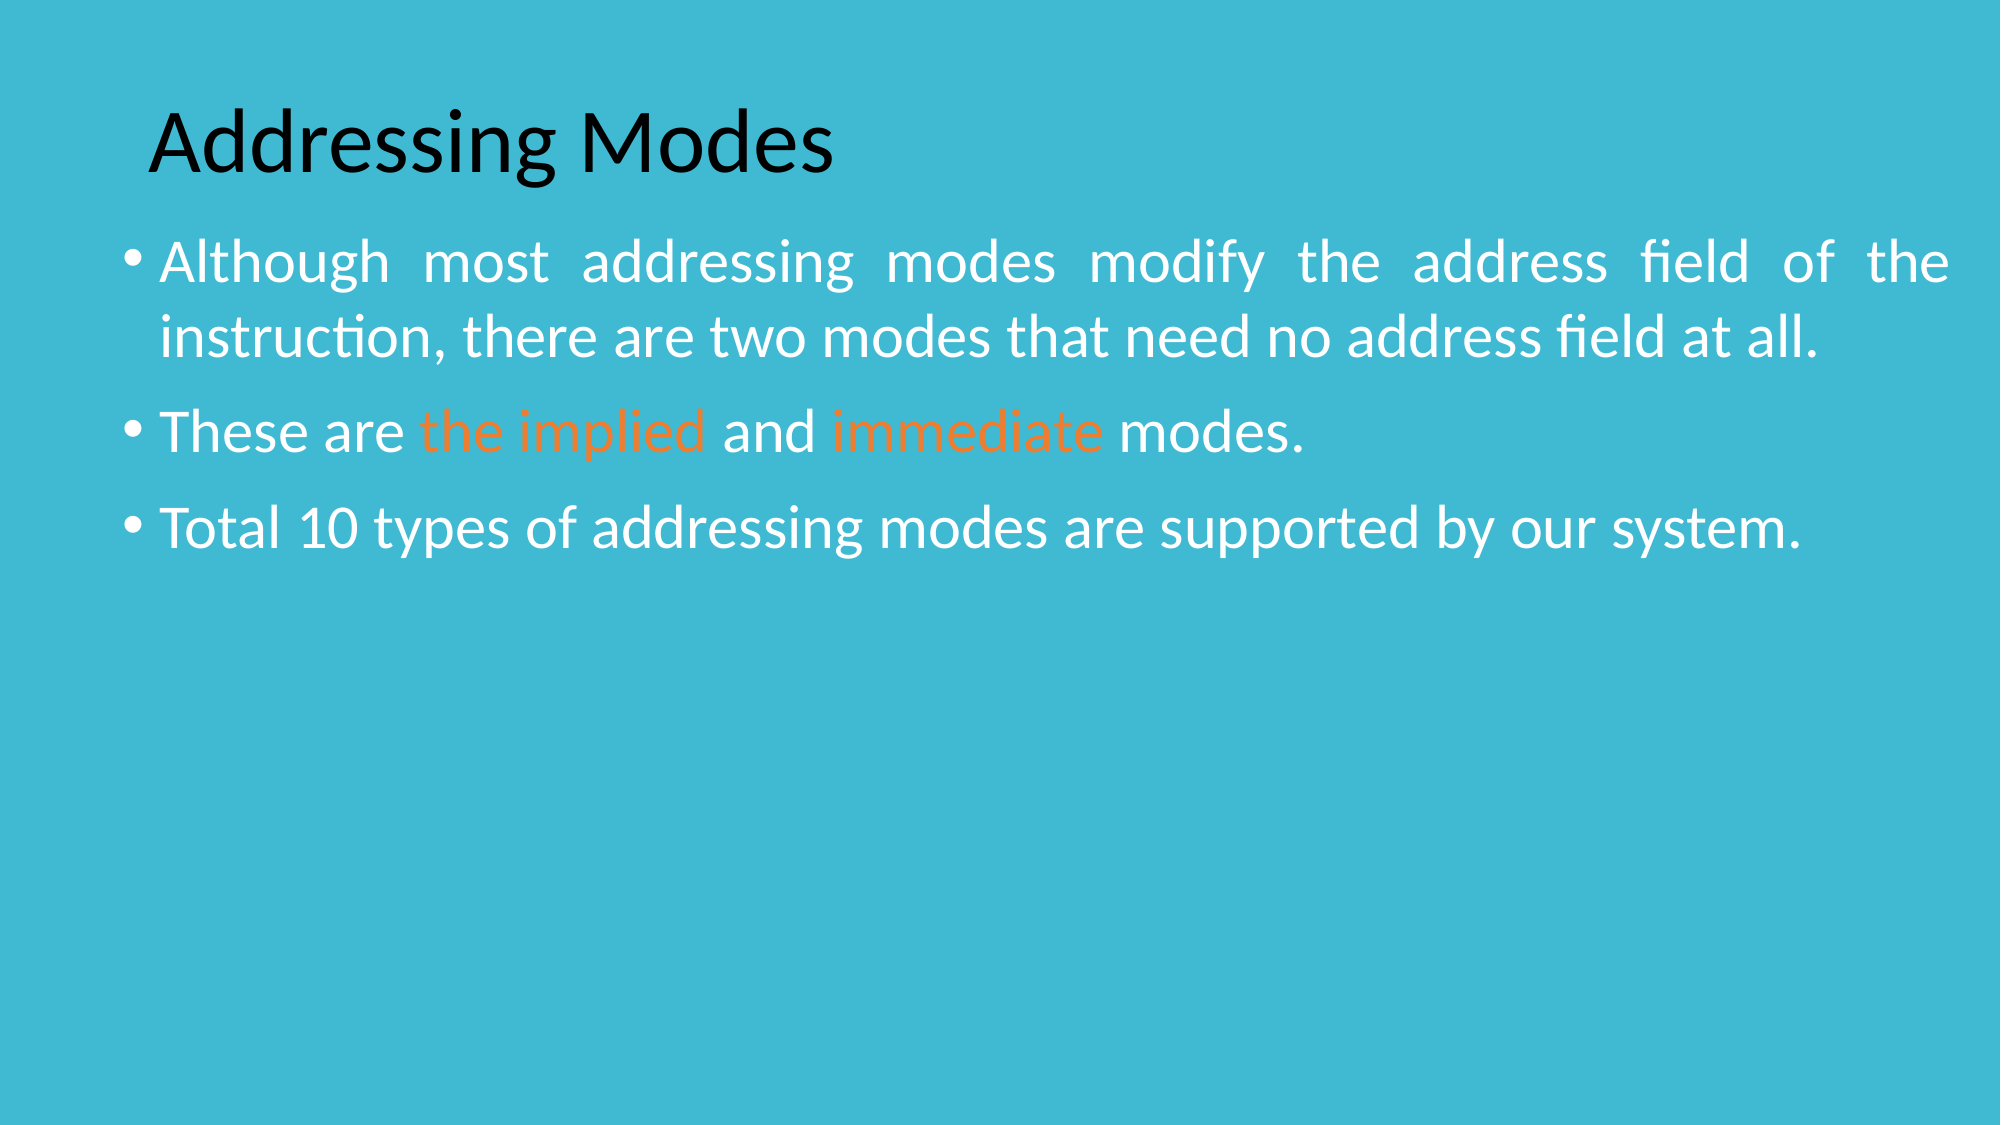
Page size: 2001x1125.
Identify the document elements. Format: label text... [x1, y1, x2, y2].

list Although most addressing modes modify the address field of the instruction, there are two modes that need no address field at all. These are the implied and immediate modes. Total 10 types of addressing modes are supported by our system. [107, 212, 1969, 1073]
title Addressing Modes [133, 34, 2000, 252]
